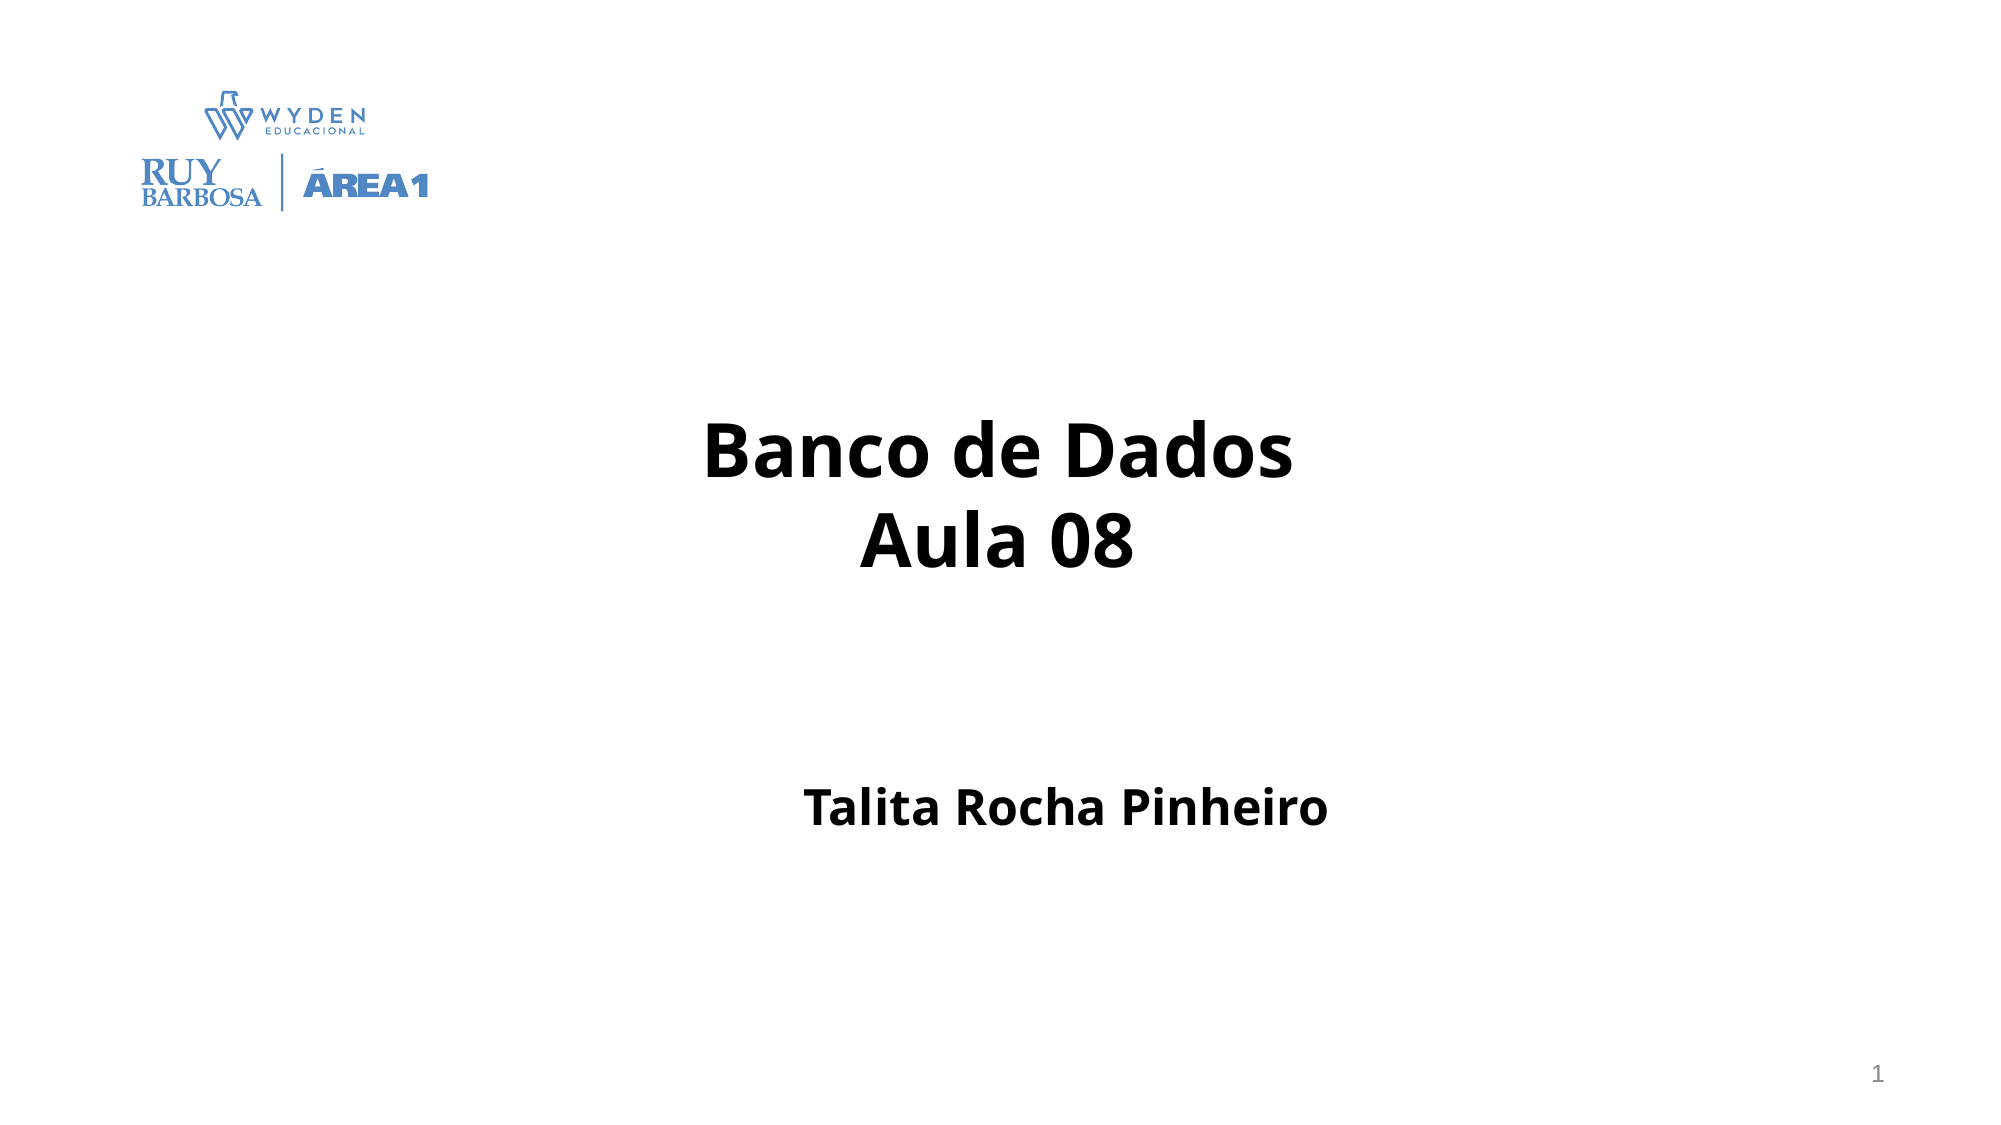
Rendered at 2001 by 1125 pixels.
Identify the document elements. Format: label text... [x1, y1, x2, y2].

picture [89, 38, 480, 264]
text_box Banco de Dados Aula 08 [115, 395, 1881, 684]
slide_number ‹#› [1433, 1042, 1900, 1103]
text_box Talita Rocha Pinheiro [555, 768, 1579, 844]
